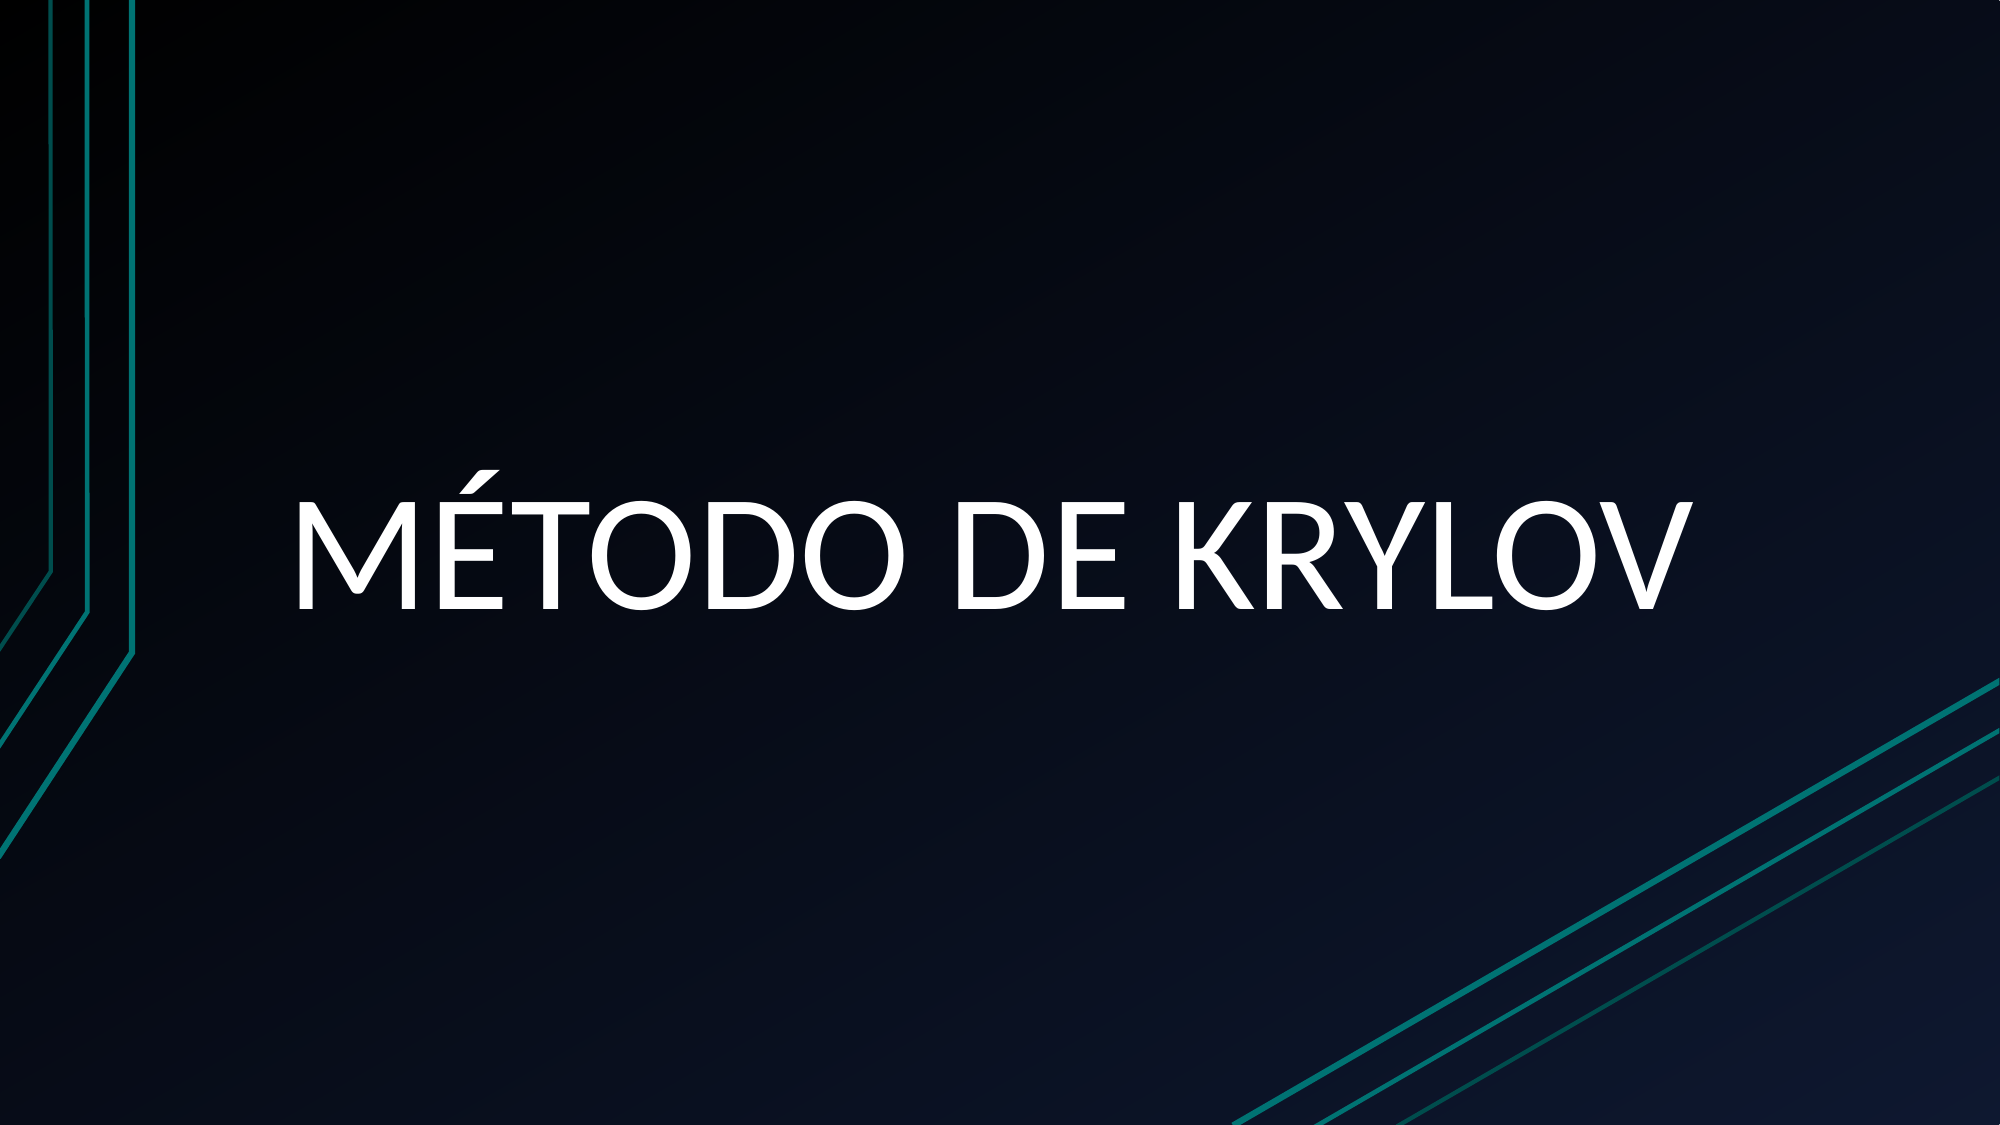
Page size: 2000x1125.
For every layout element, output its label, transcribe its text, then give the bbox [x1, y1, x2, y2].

title MÉTODO DE KRYLOV [266, 196, 1733, 650]
